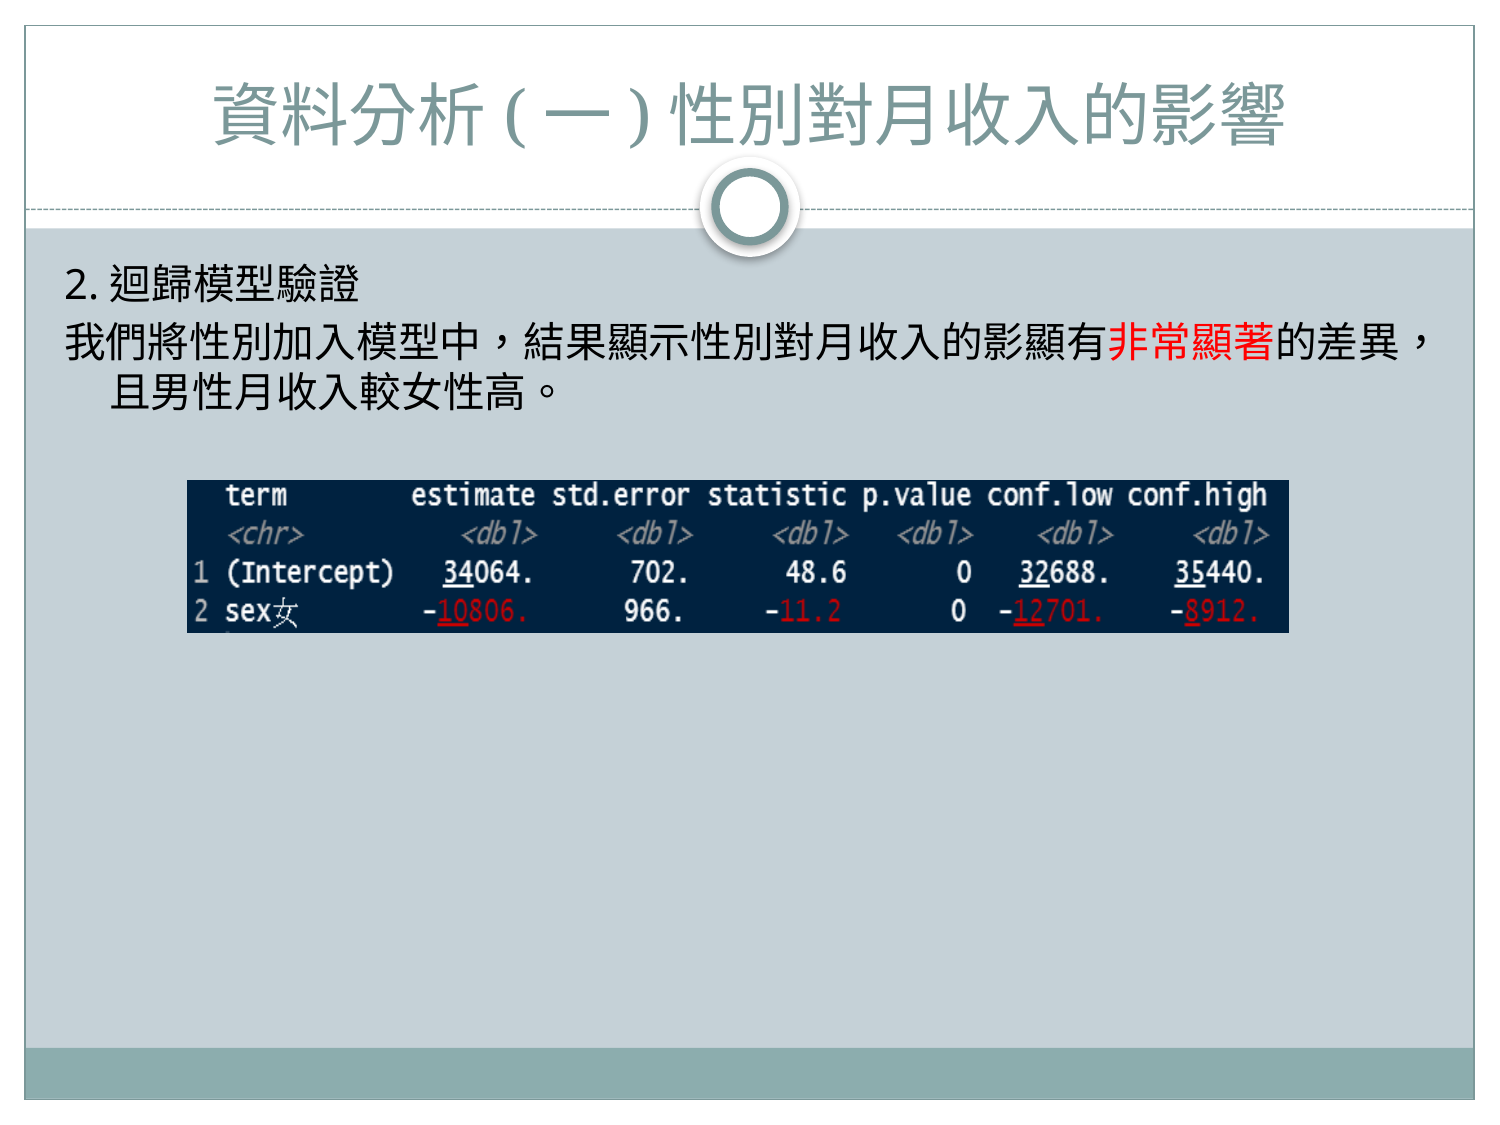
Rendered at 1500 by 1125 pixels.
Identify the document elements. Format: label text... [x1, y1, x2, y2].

list 2.迴歸模型驗證 我們將性別加入模型中，結果顯示性別對月收入的影顯有非常顯著的差異，且男性月收入較女性高。 [49, 250, 1445, 1001]
title 資料分析(一)性別對月收入的影響 [49, 37, 1450, 162]
picture [187, 480, 1290, 633]
